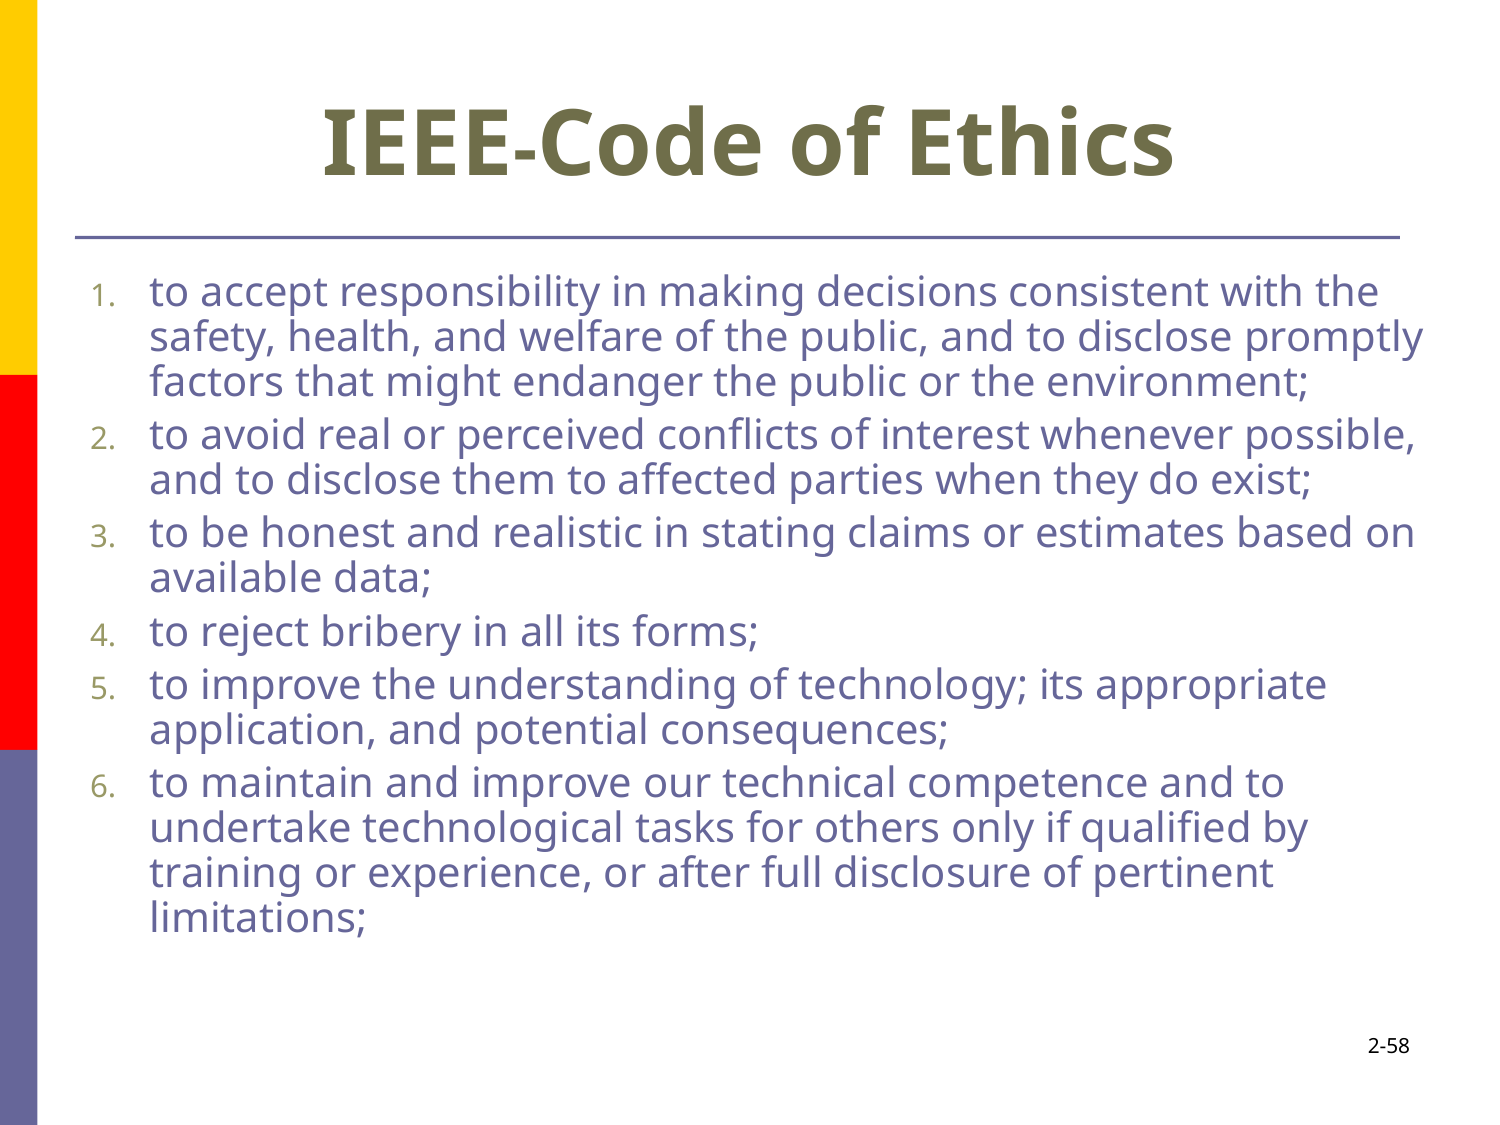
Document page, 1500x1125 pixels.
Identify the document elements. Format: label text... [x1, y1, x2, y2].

title IEEE-Code of Ethics [75, 45, 1425, 233]
slide_number 2-58 [1074, 1025, 1425, 1100]
list to accept responsibility in making decisions consistent with the safety, health, and welfare of the public, and to disclose promptly factors that might endanger the public or the environment; to avoid real or perceived conflicts of interest whenever possible, and to disclose them to affected parties when they do exist; to be honest and realistic in stating claims or estimates based on available data; to reject bribery in all its forms; to improve the understanding of technology; its appropriate application, and potential consequences; to maintain and improve our technical competence and to undertake technological tasks for others only if qualified by training or experience, or after full disclosure of pertinent limitations; [75, 262, 1447, 1013]
